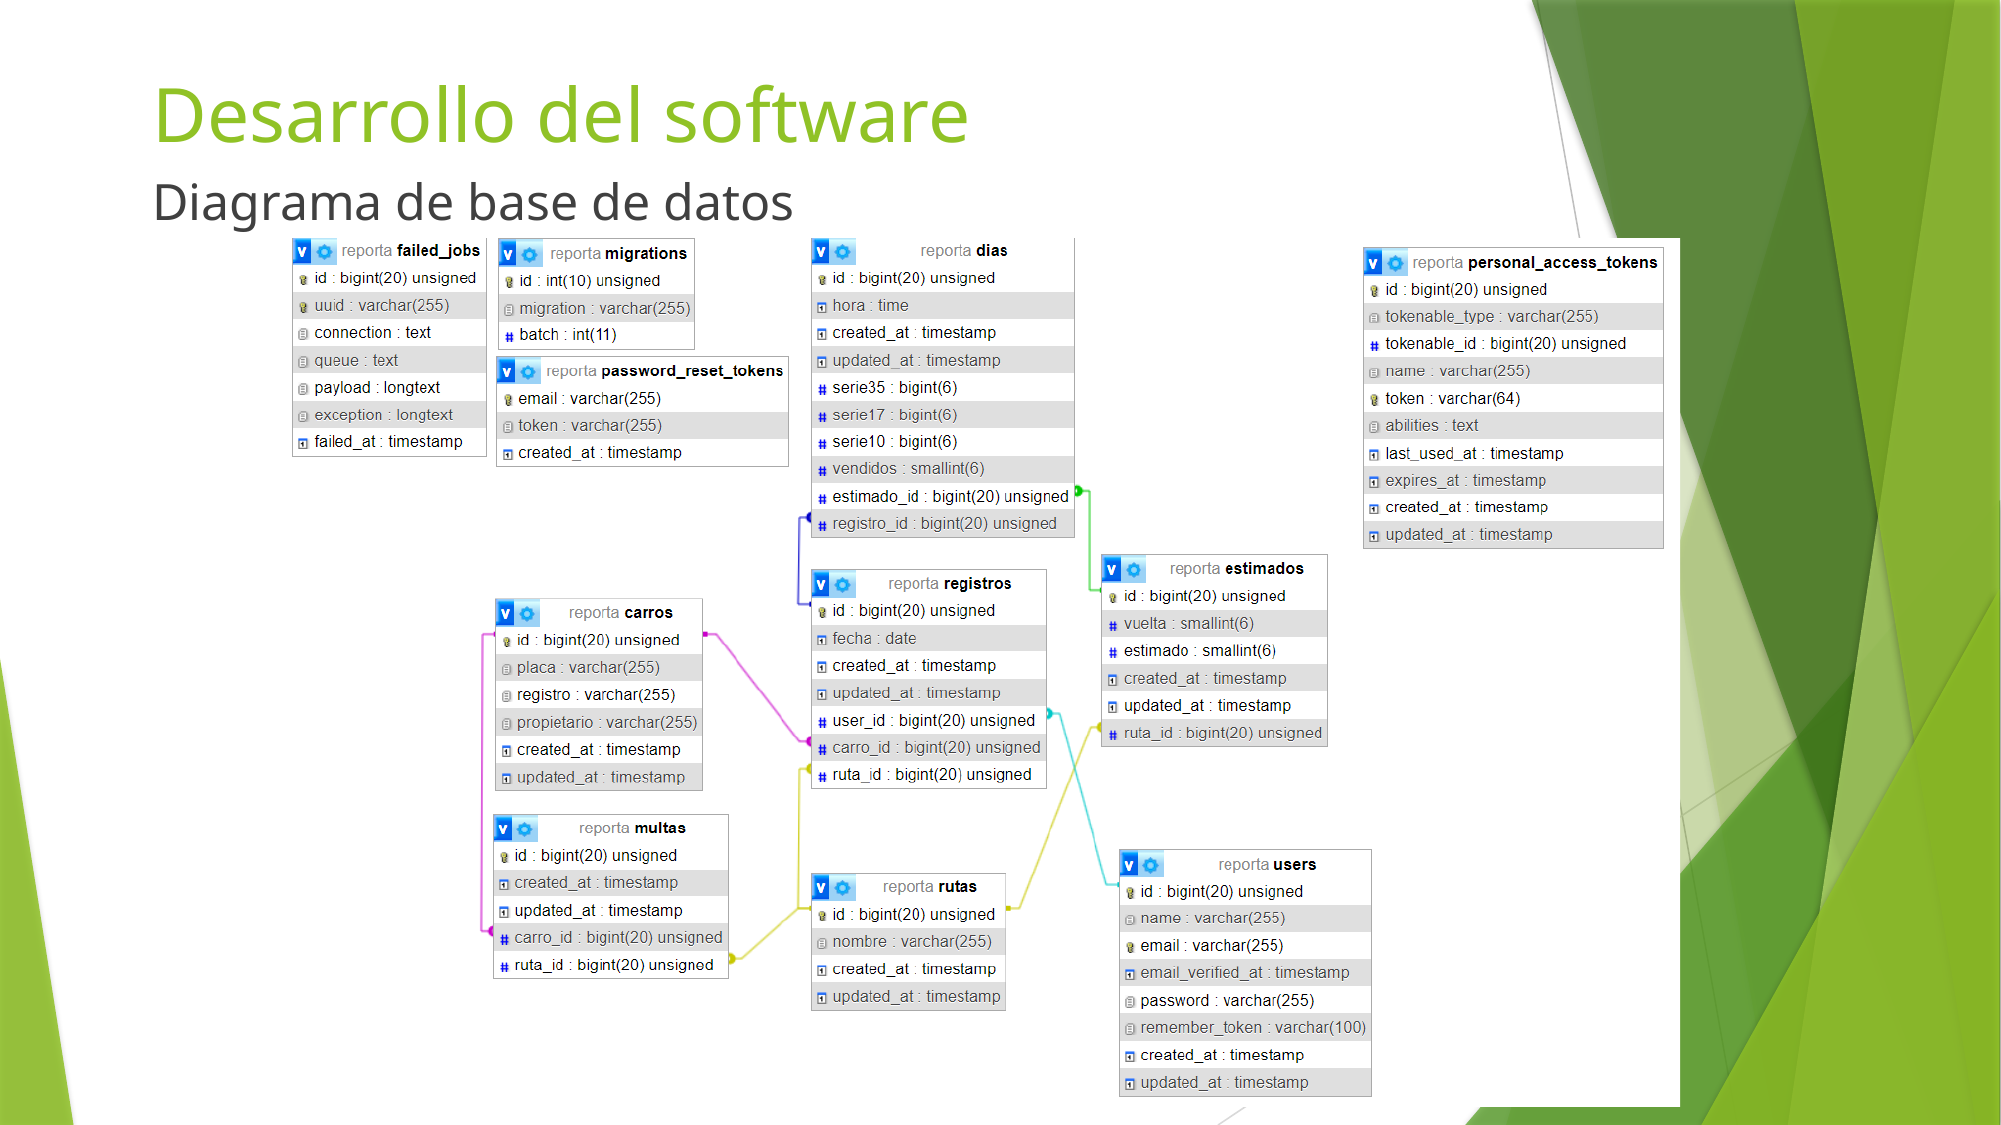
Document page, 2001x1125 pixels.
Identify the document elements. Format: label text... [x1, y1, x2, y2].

list Diagrama de base de datos [137, 162, 984, 239]
picture [286, 237, 1681, 1107]
title Desarrollo del software [137, 59, 1863, 170]
